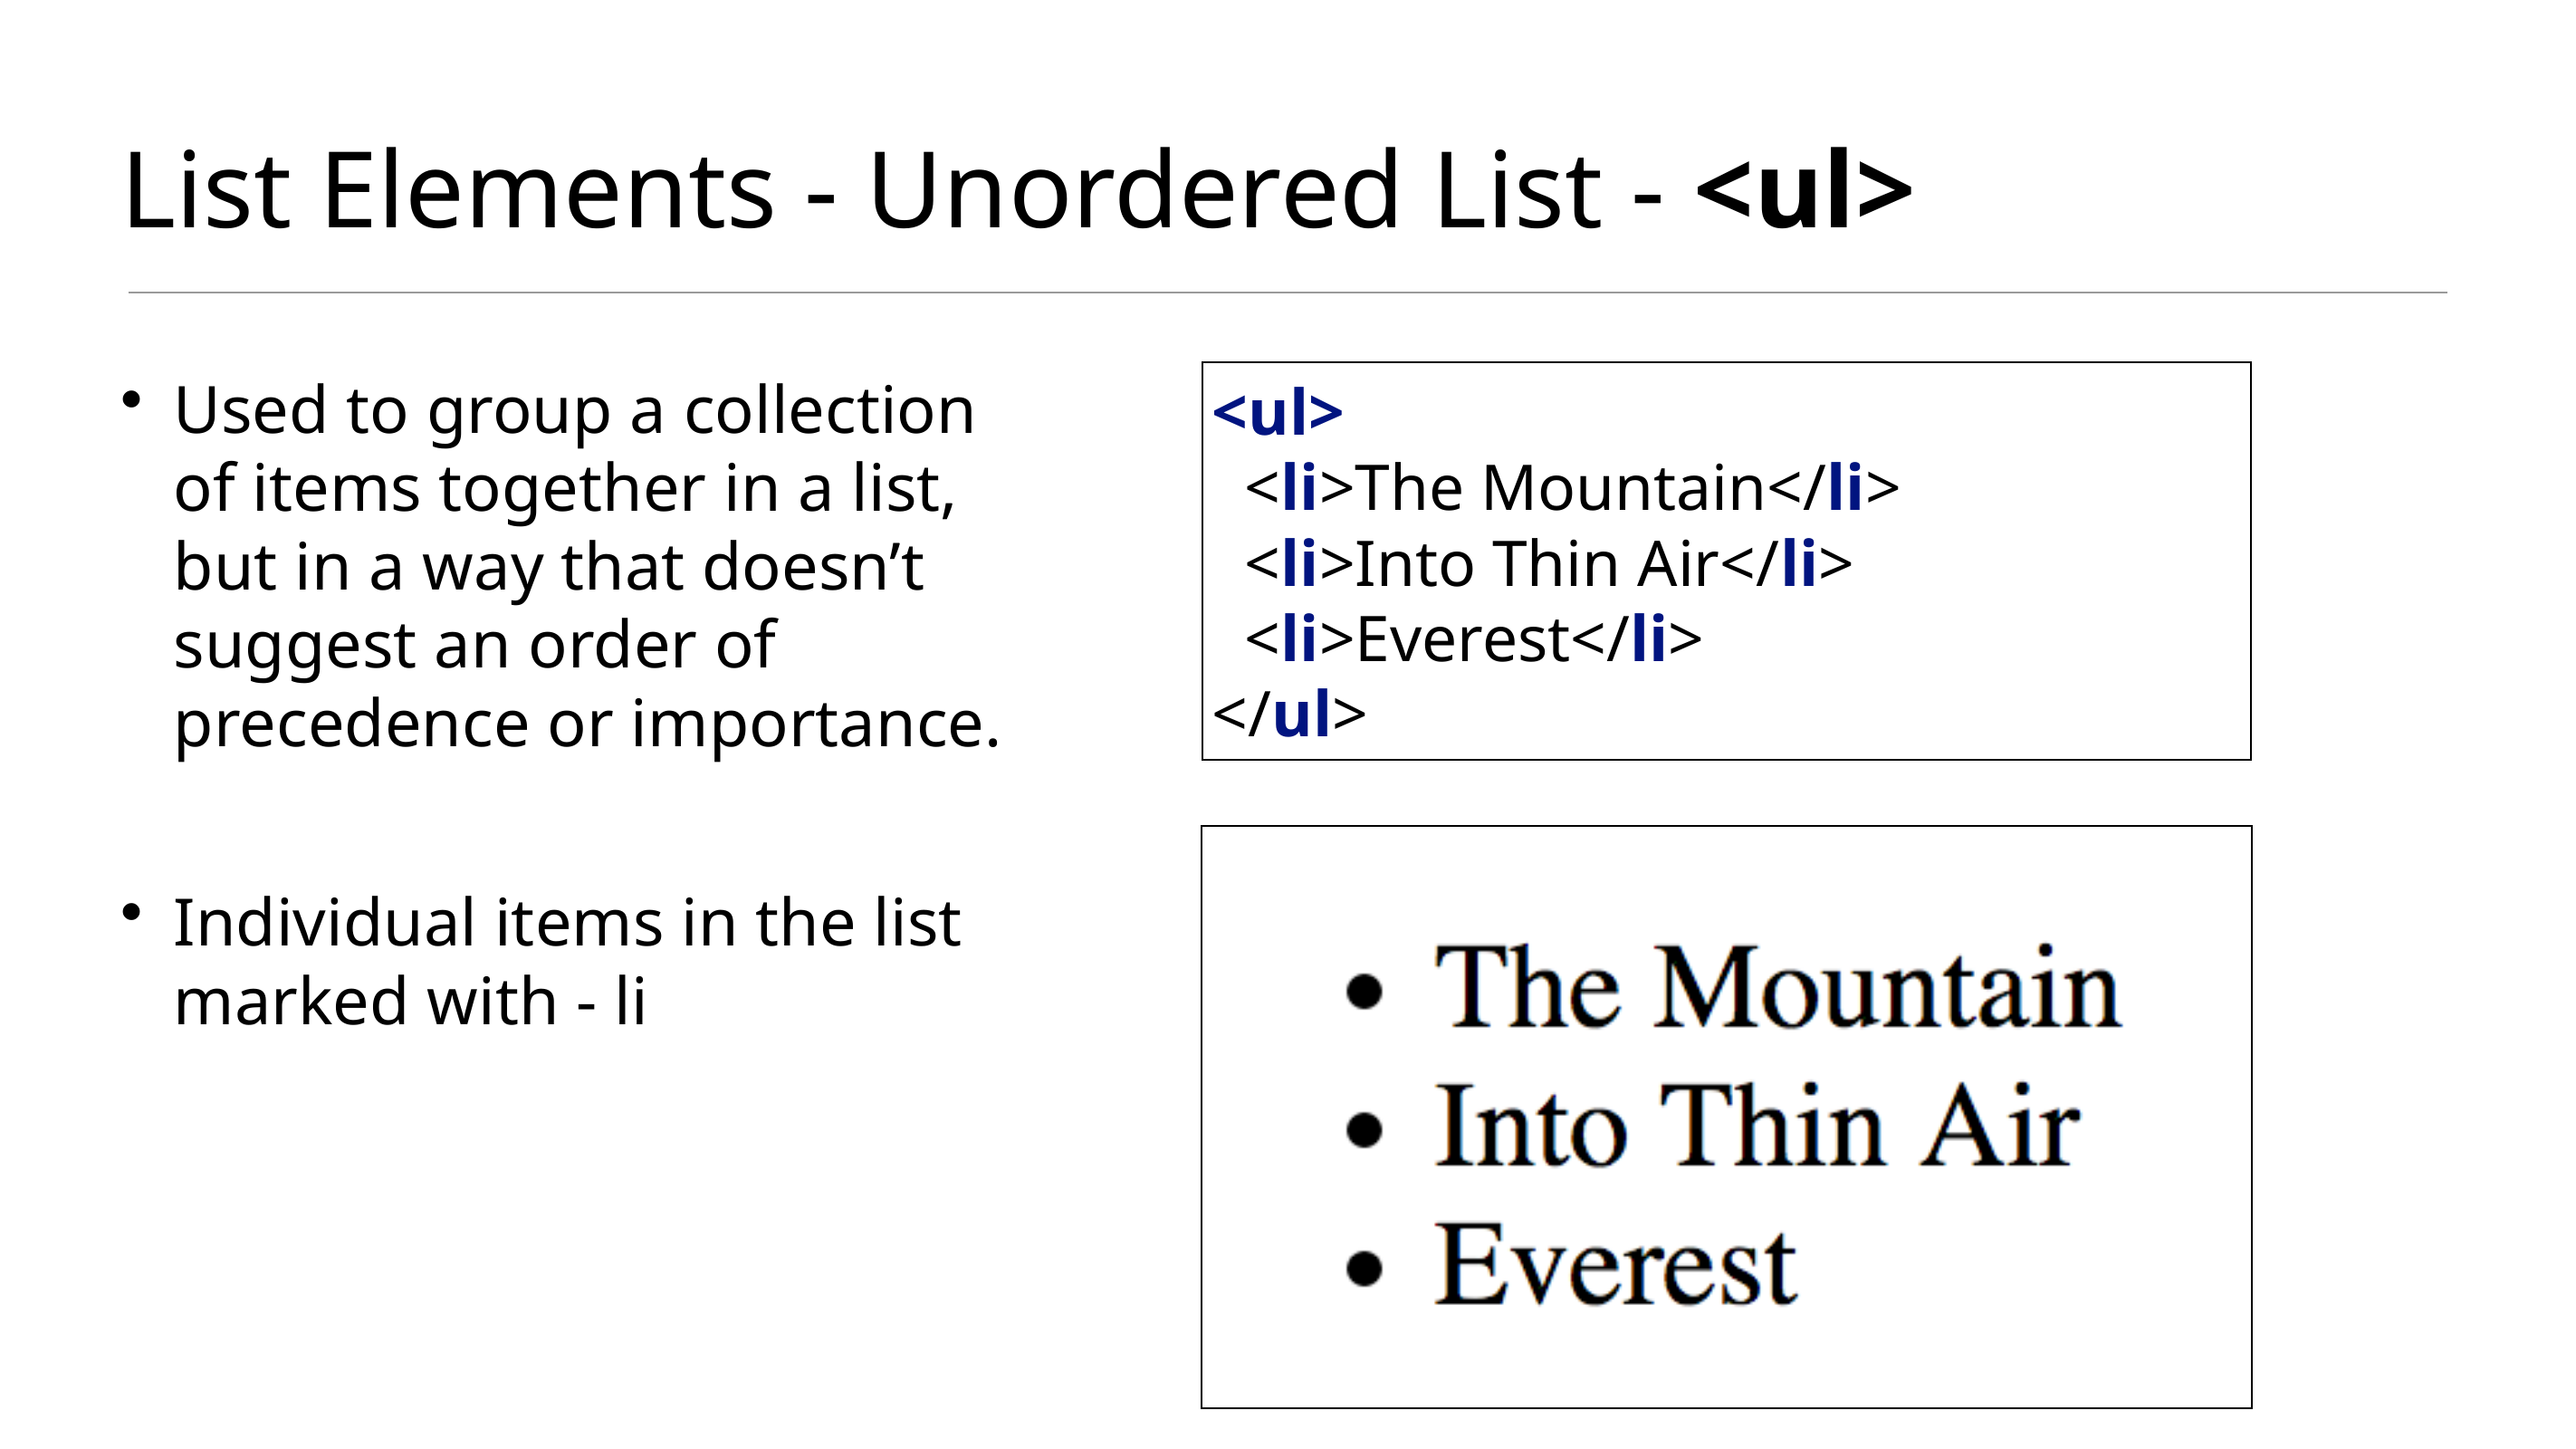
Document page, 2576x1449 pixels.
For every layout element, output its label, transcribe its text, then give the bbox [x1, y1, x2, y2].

list Used to group a collection of items together in a list, but in a way that doesn’t suggest an order of precedence or importance. Individual items in the list marked with - li [112, 360, 1017, 1449]
text_box <ul> <li>The Mountain</li> <li>Into Thin Air</li> <li>Everest</li> </ul> [1202, 361, 2252, 760]
title List Elements - Unordered List - <ul> [112, 48, 2464, 257]
picture [1202, 826, 2252, 1408]
